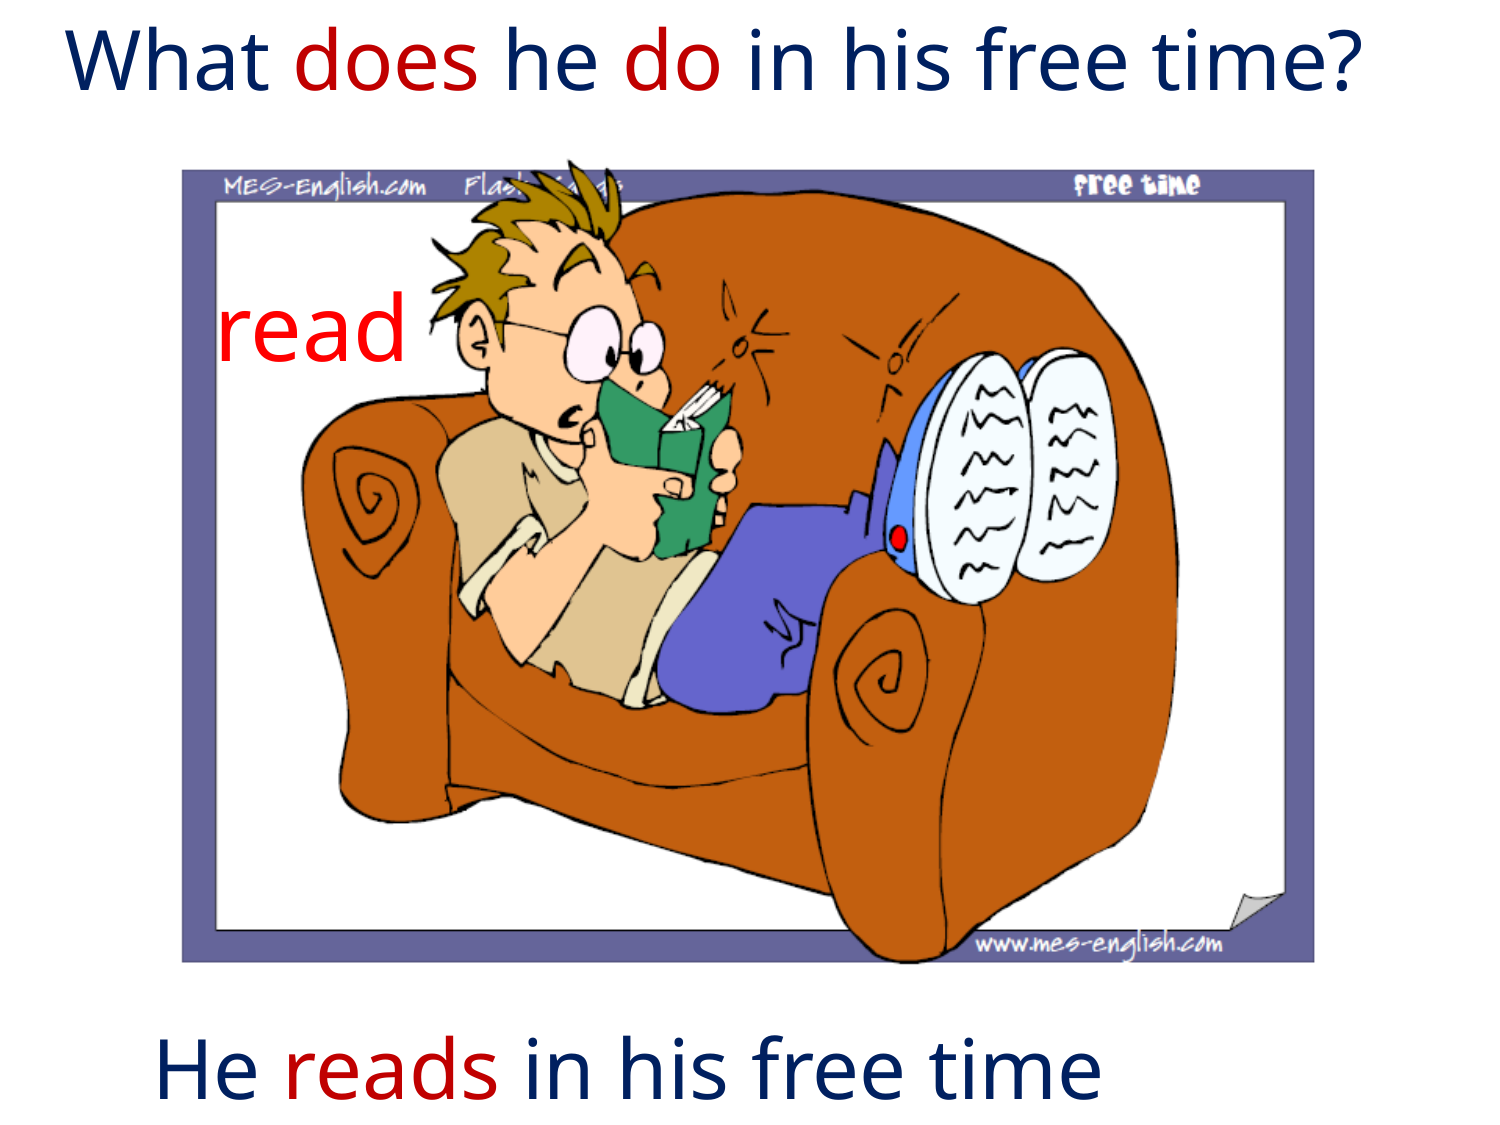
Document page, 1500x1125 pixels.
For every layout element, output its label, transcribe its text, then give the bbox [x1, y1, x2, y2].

text_box What does he do in his free time? [49, 0, 1463, 115]
picture [176, 155, 1324, 969]
text_box He reads in his free time [137, 1008, 1413, 1124]
